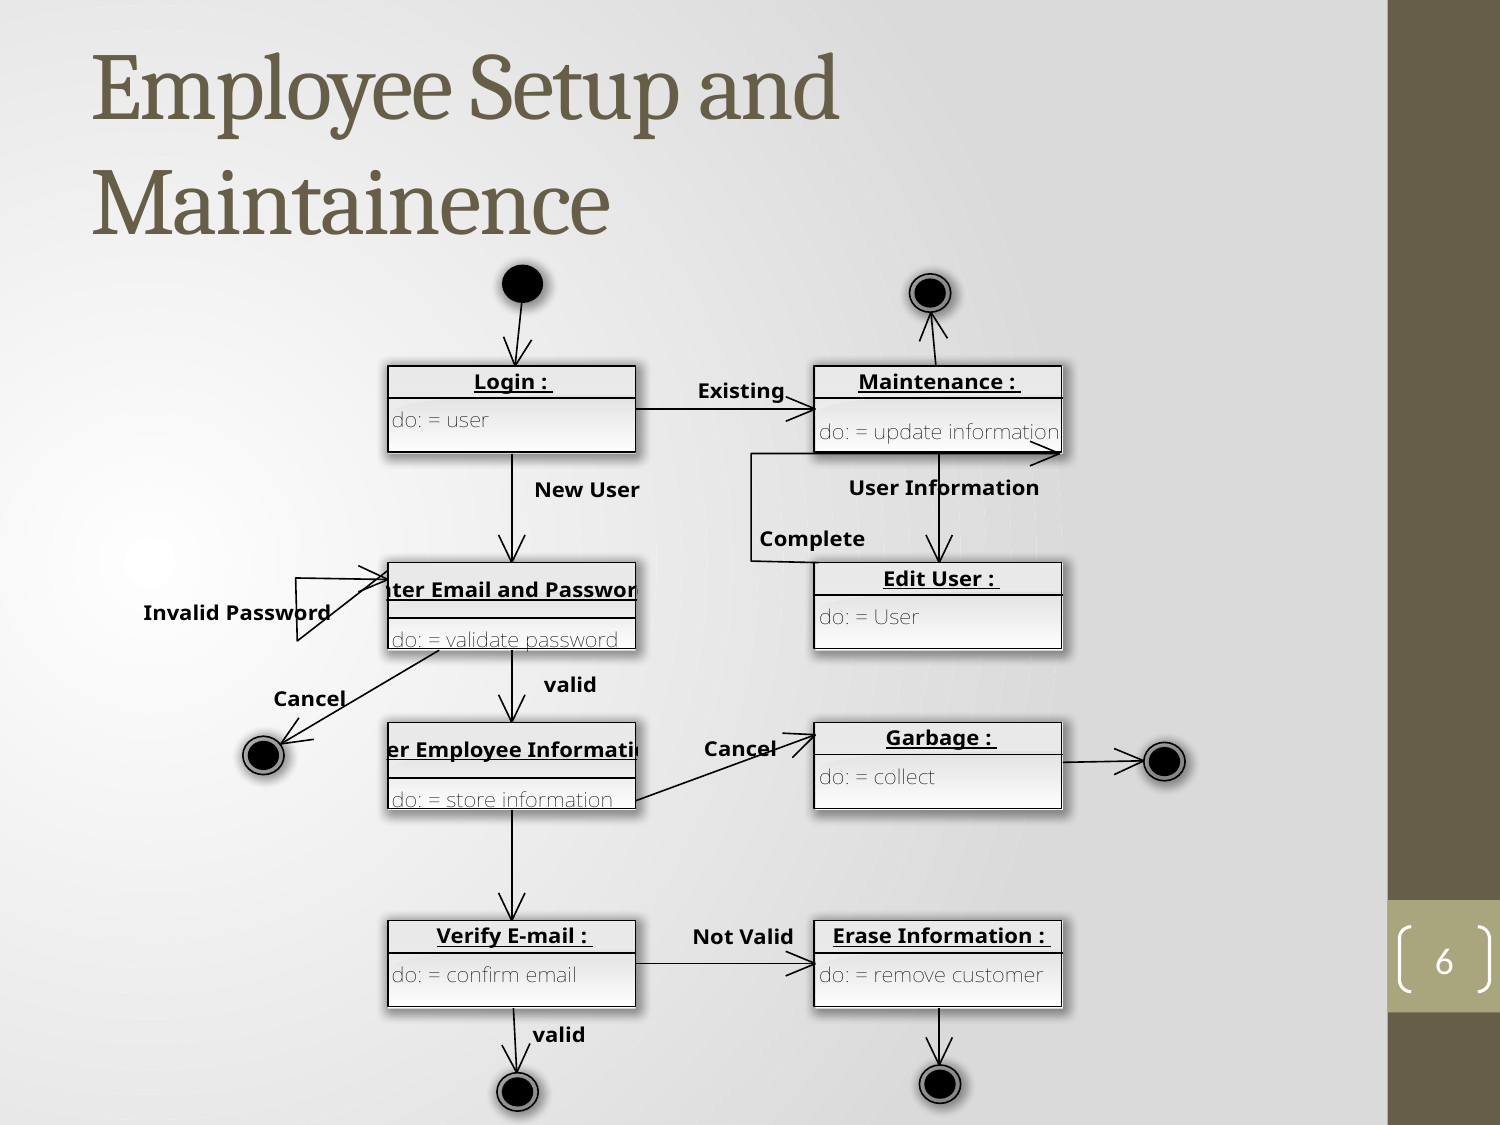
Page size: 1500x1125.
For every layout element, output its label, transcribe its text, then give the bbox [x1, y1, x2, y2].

title Employee Setup and Maintainence [75, 45, 1325, 233]
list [24, 111, 1201, 1125]
slide_number 6 [1397, 925, 1492, 994]
